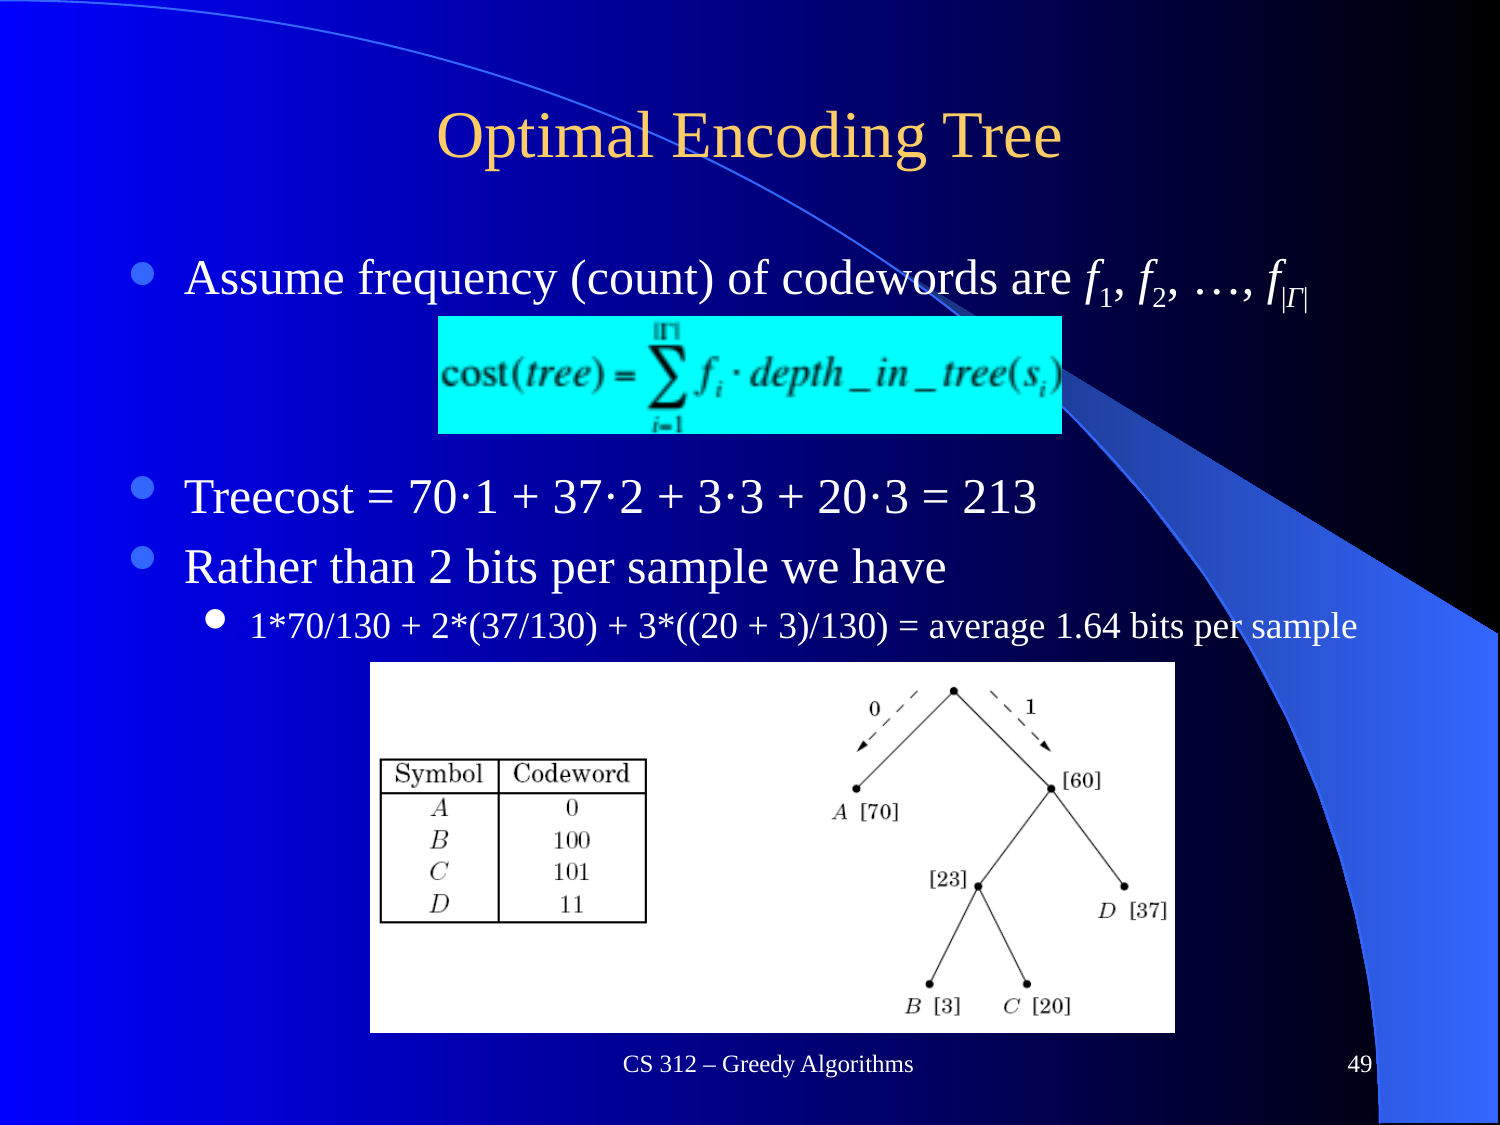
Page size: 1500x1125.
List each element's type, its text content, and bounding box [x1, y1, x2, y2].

title Optimal Encoding Tree [112, 62, 1388, 201]
footer CS 312 – Greedy Algorithms [474, 1041, 1063, 1101]
list Assume frequency (count) of codewords are f1, f2, …, f|Γ| Treecost = 70·1 + 37·2 + 3·3 + 20·3 = 213 Rather than 2 bits per sample we have 1*70/130 + 2*(37/130) + 3*((20 + 3)/130) = average 1.64 bits per sample [112, 237, 1388, 676]
slide_number 49 [1074, 1024, 1388, 1101]
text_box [437, 316, 1063, 434]
picture [370, 662, 1176, 1033]
